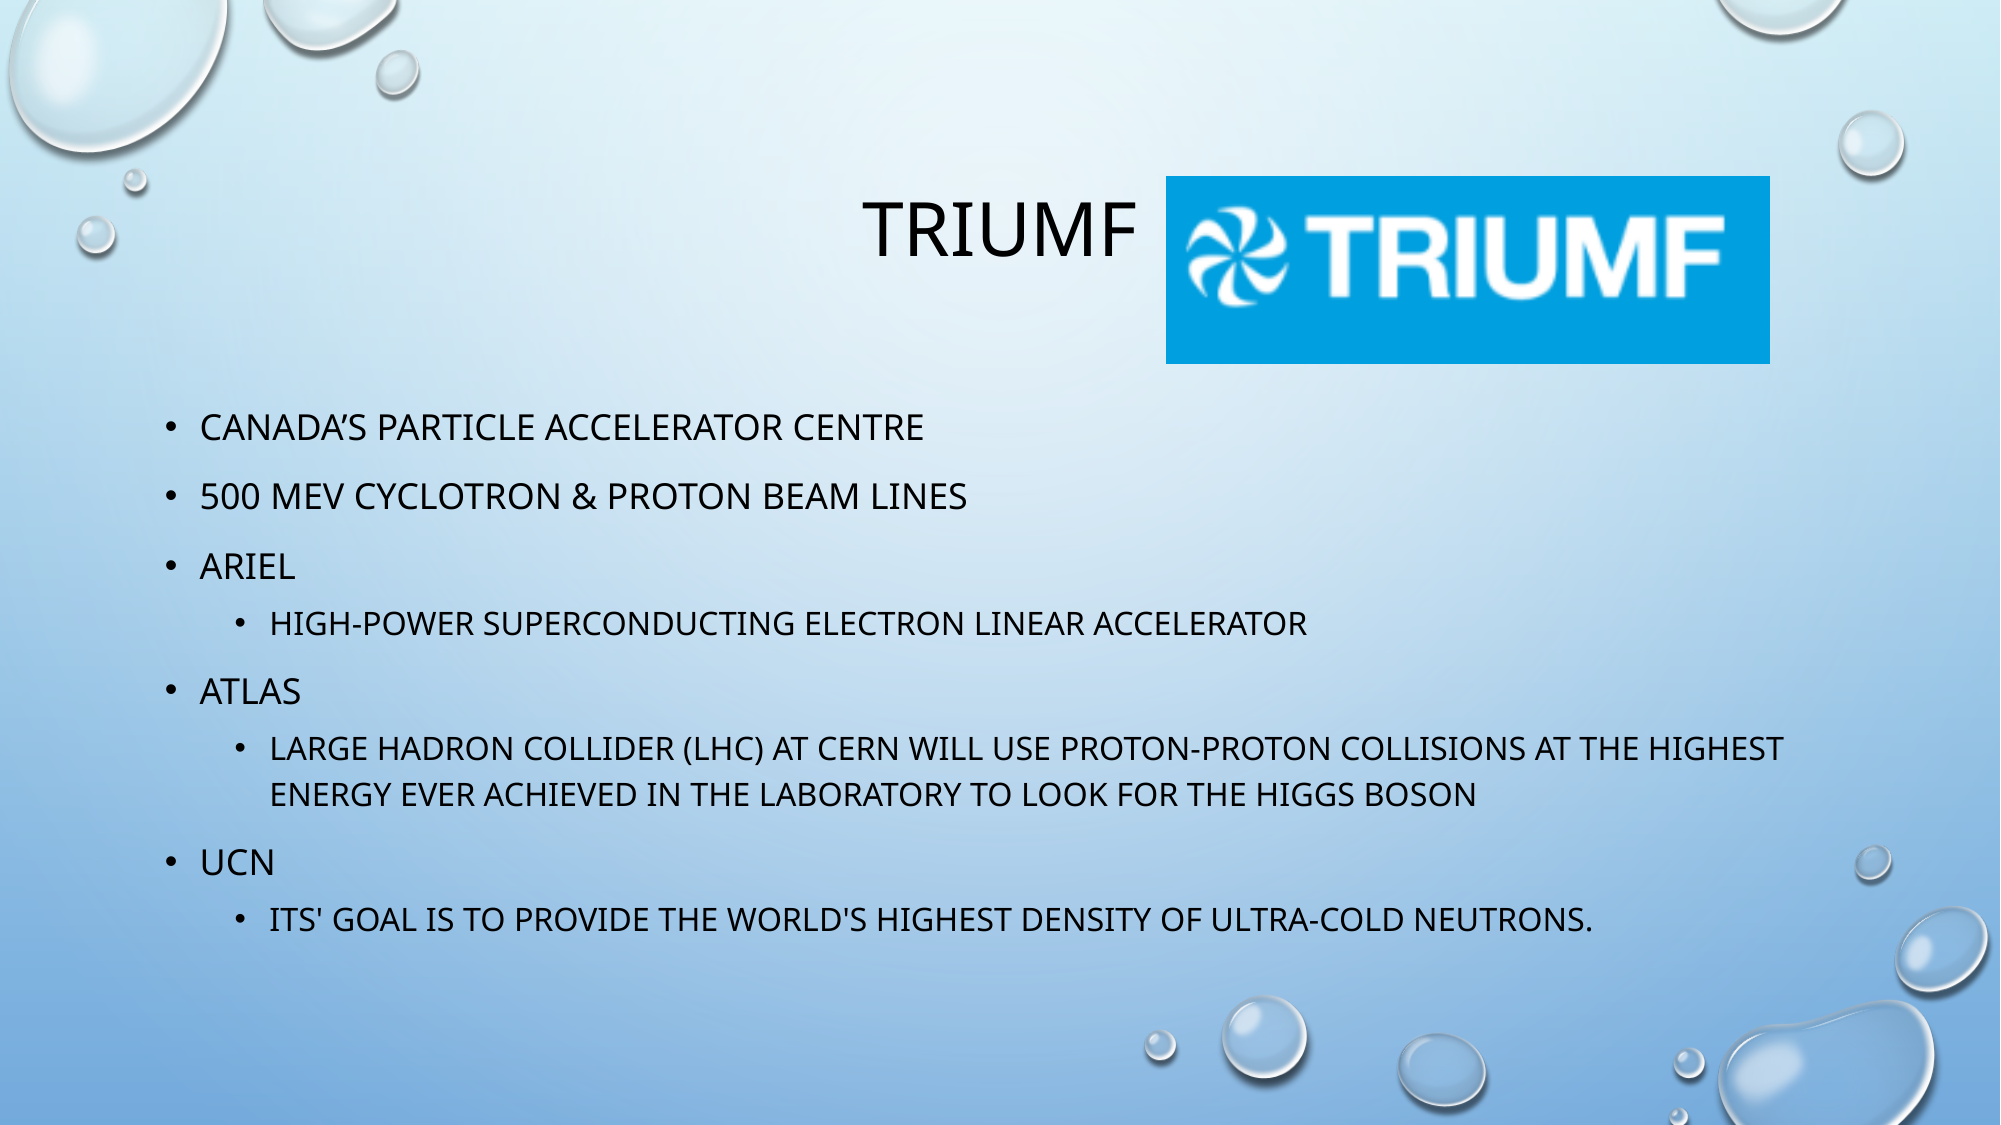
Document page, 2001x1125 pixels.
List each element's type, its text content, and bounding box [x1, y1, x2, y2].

list Canada’s Particle Accelerator centre 500 MeV Cyclotron & Proton Beam Lines ARIEL high-power superconducting electron linear accelerator ATLAS Large Hadron Collider (LHC) at CERN will use proton-proton collisions at the highest energy ever achieved in the laboratory to look for the Higgs boson UCN Its' goal is to provide the world's highest density of ultra-cold neutrons. [149, 388, 1850, 950]
picture [0, 0, 2000, 1125]
title triumf [149, 101, 1851, 364]
